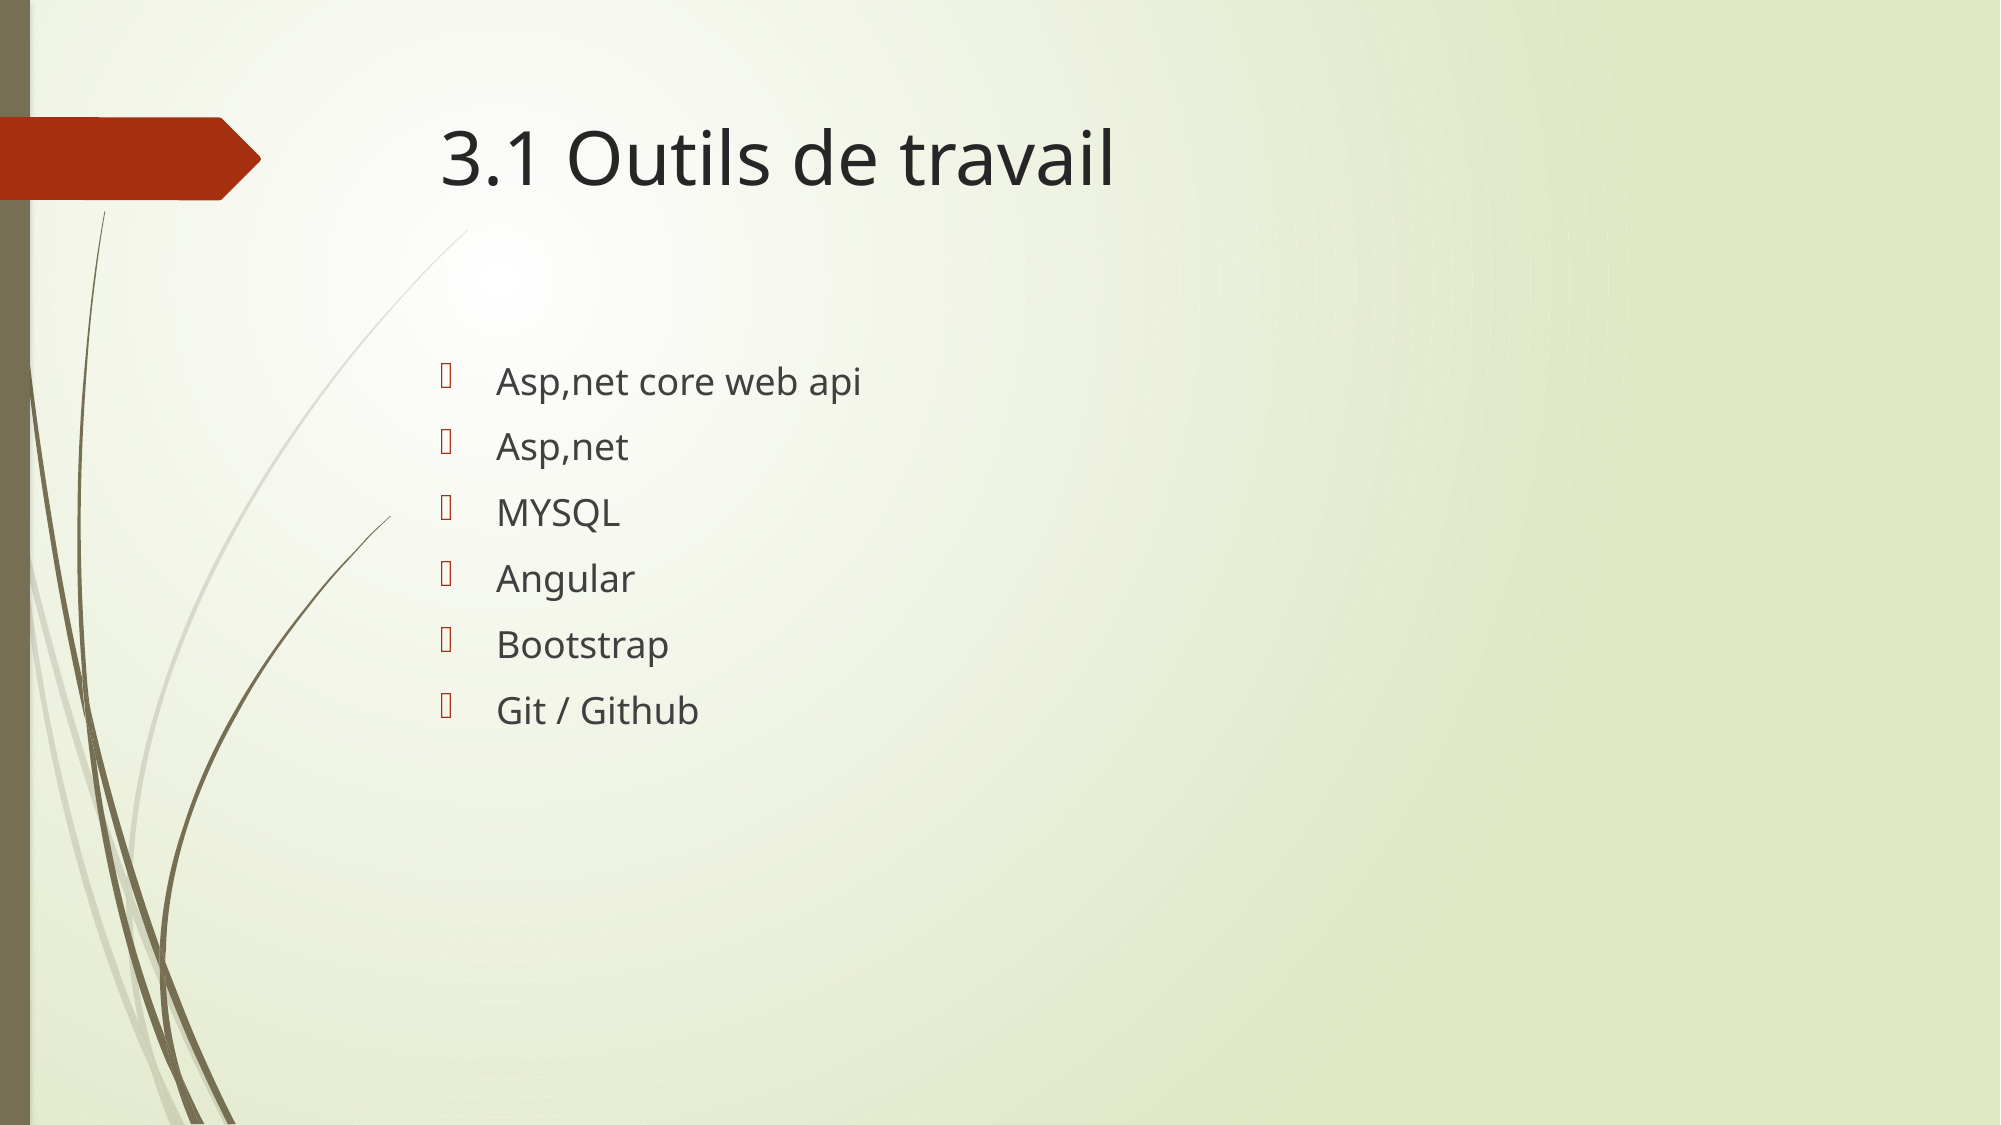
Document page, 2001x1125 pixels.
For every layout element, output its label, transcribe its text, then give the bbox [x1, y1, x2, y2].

list Asp,net core web api Asp,net MYSQL Angular Bootstrap Git / Github [424, 350, 1888, 970]
title 3.1 Outils de travail [425, 102, 1888, 313]
